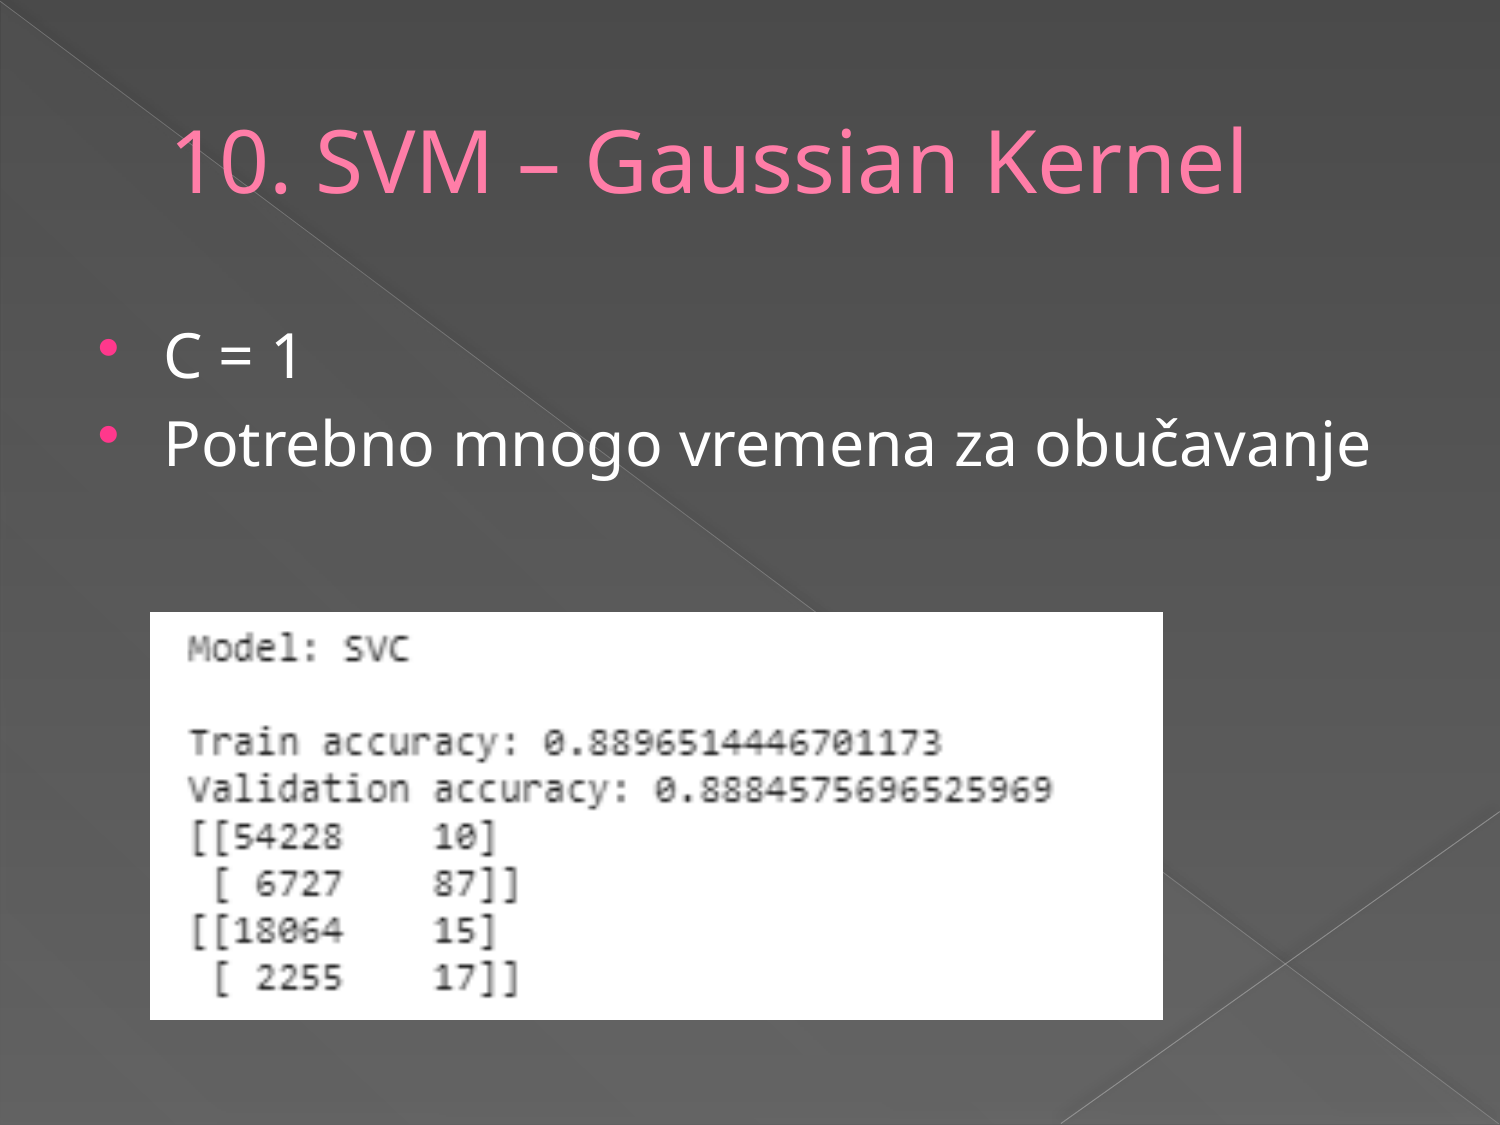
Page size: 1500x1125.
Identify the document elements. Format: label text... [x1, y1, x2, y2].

list C = 1 Potrebno mnogo vremena za obučavanje [75, 308, 1425, 1059]
picture [149, 612, 1163, 1020]
title 10. SVM – Gaussian Kernel [75, 43, 1425, 274]
